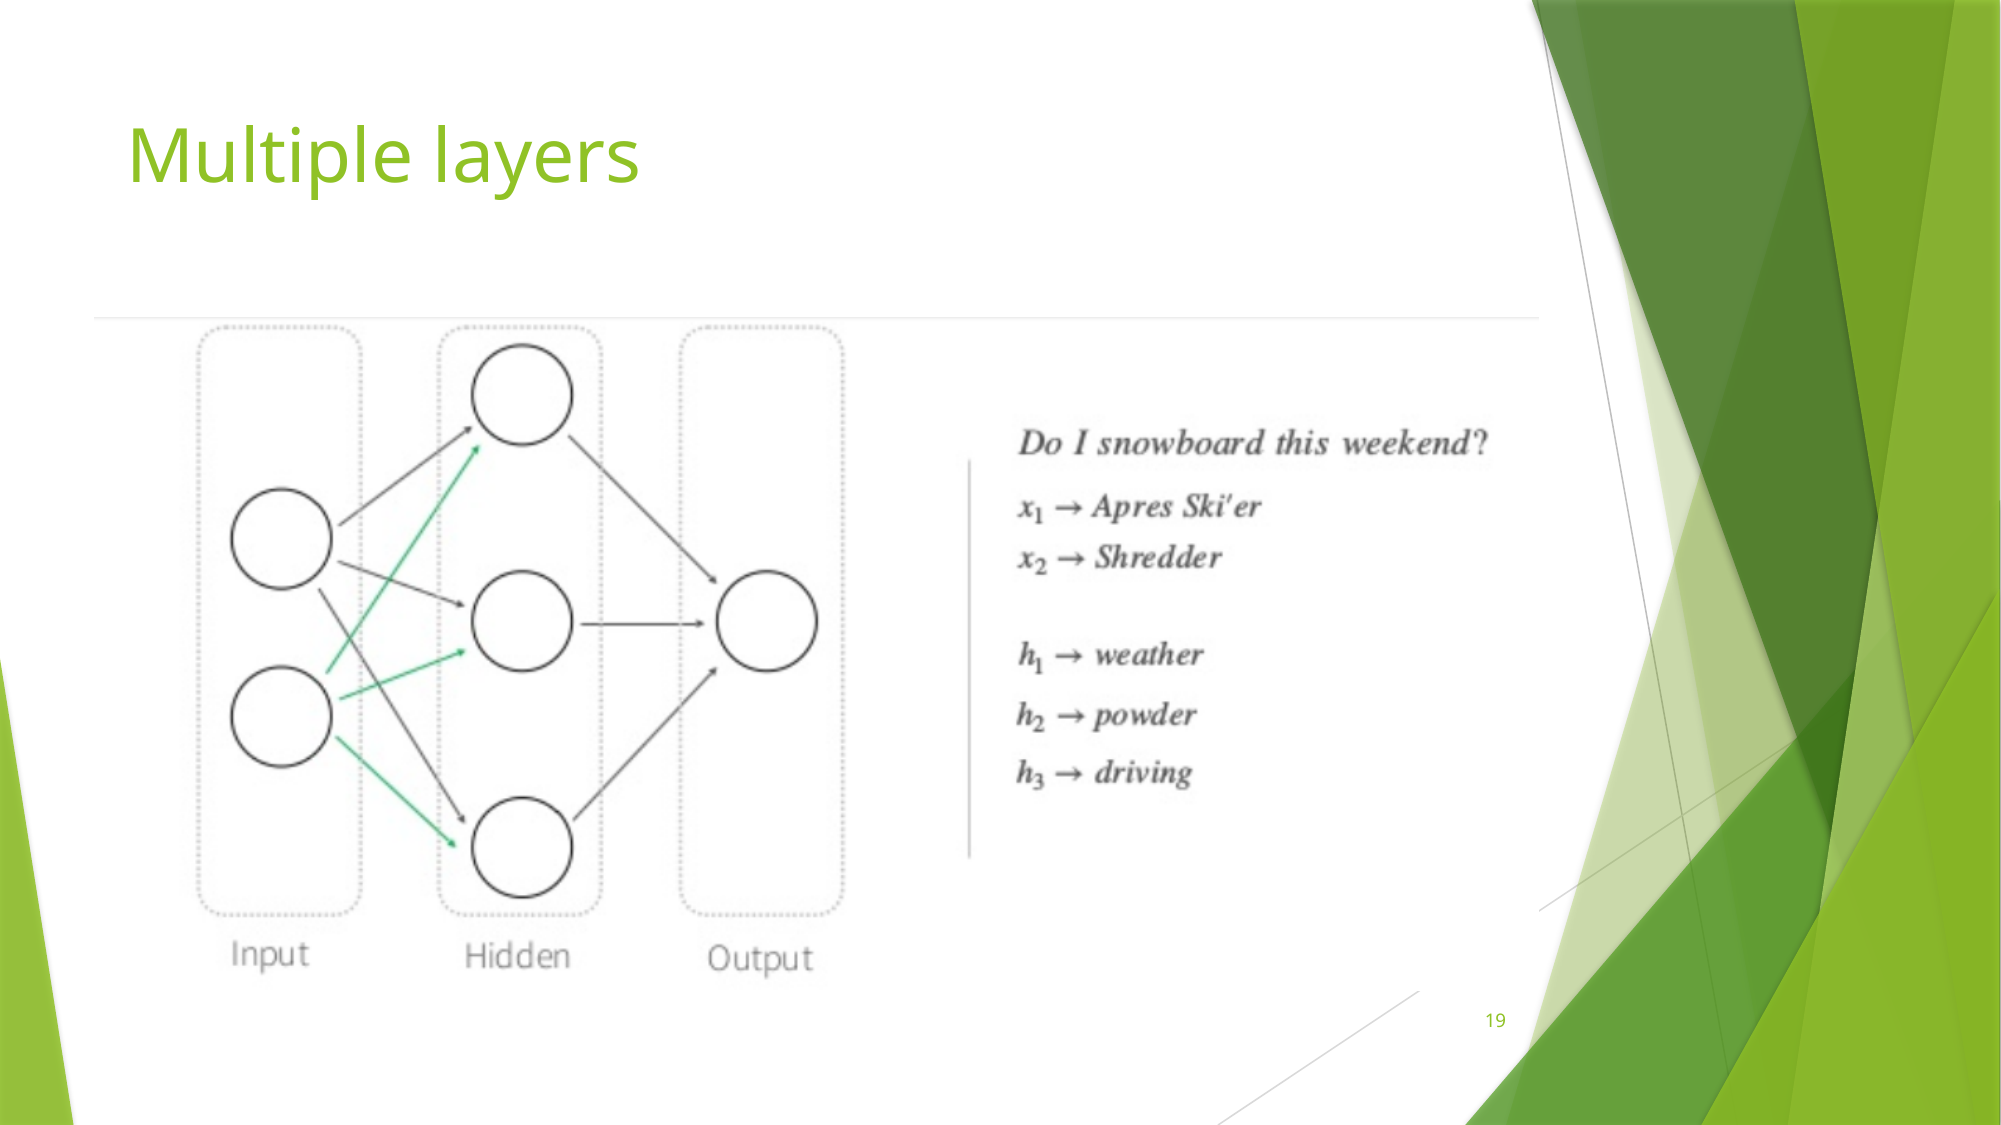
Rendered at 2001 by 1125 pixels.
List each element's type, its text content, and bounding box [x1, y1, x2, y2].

title Multiple layers [111, 99, 1522, 316]
slide_number 19 [1409, 999, 1522, 1051]
picture [93, 317, 1539, 992]
